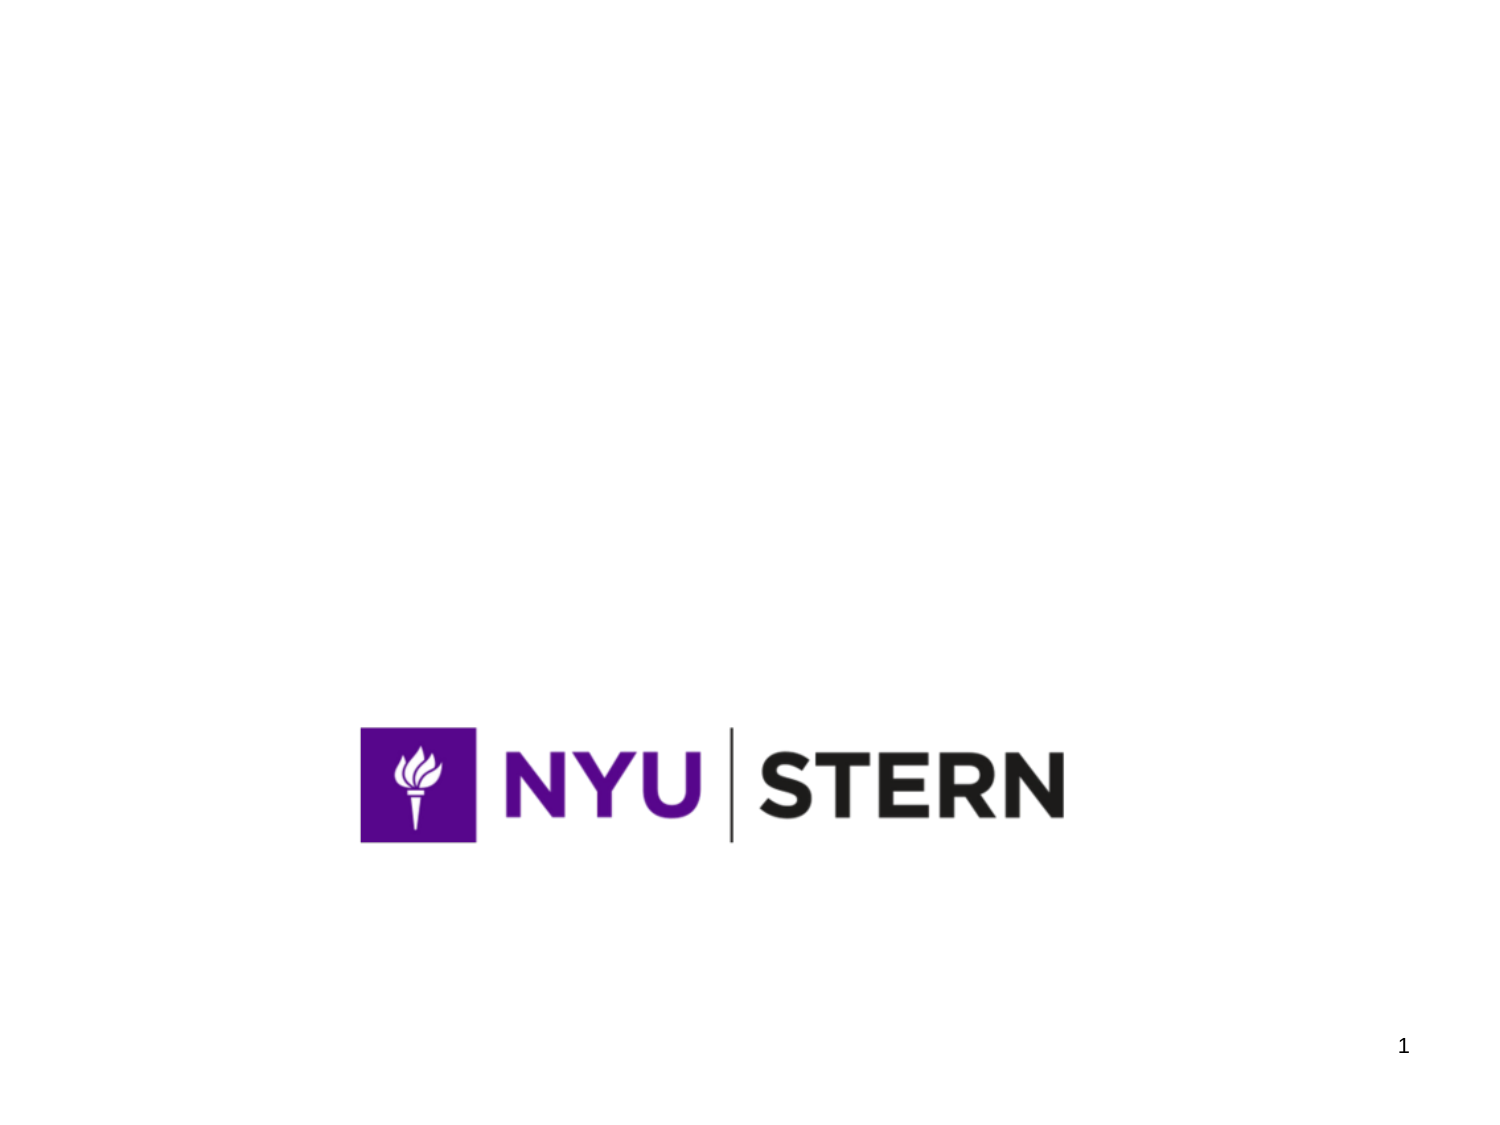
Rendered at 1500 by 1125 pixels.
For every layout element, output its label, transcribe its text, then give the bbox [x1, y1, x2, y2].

slide_number 1 [1074, 1024, 1426, 1103]
picture [316, 562, 1109, 1009]
